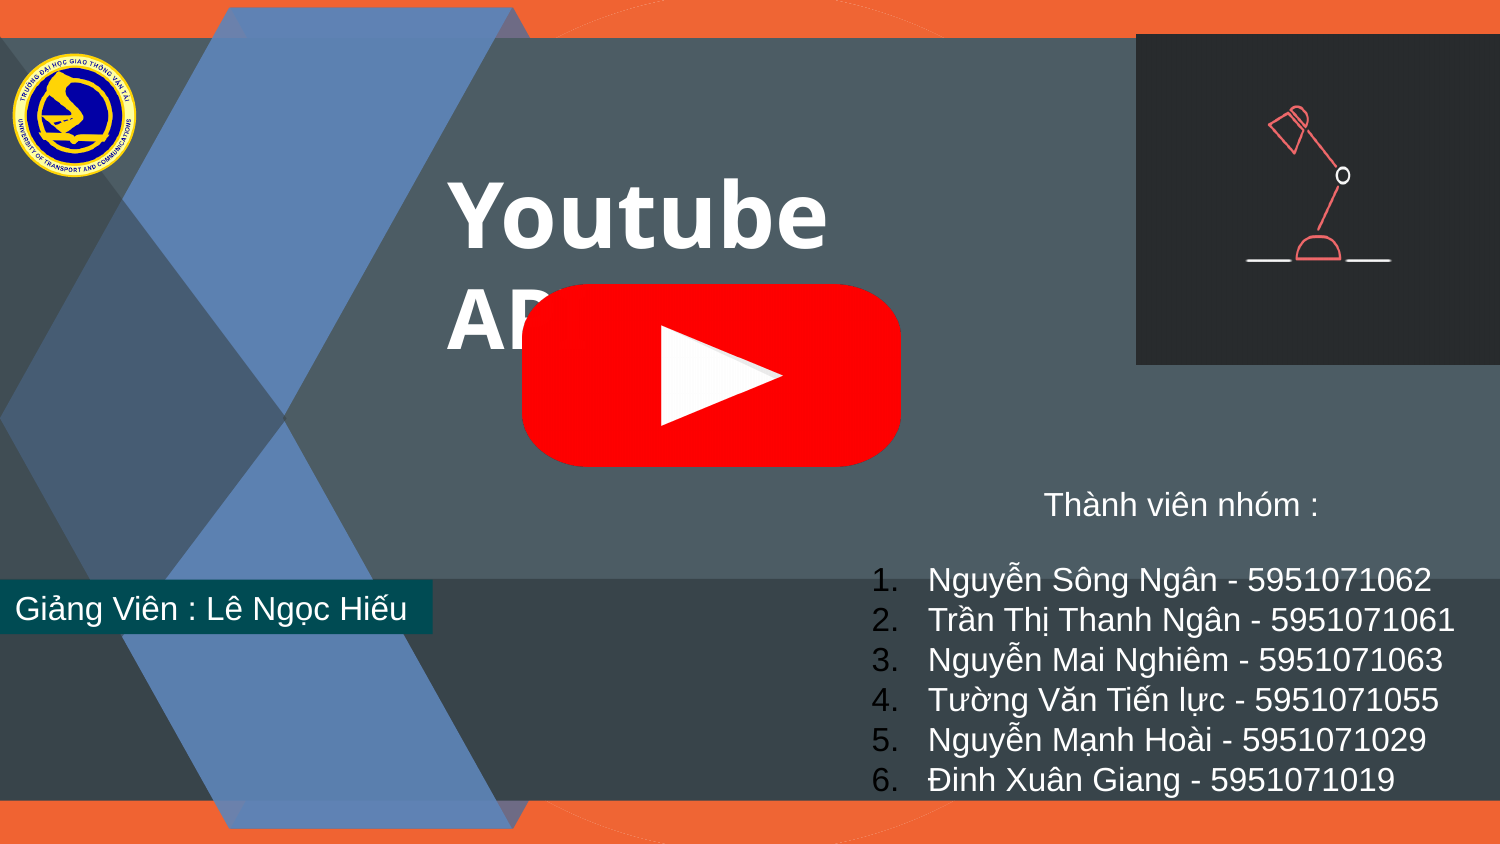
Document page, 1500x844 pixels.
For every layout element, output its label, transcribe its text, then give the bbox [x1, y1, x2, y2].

picture [1136, 34, 1500, 365]
picture [522, 283, 901, 468]
text_box Giảng Viên : Lê Ngọc Hiếu [0, 579, 433, 635]
text_box Nguyễn Sông Ngân - 5951071062 Trần Thị Thanh Ngân - 5951071061 Nguyễn Mai Nghiêm - 5951071063 Tường Văn Tiến lực - 5951071055 Nguyễn Mạnh Hoài - 5951071029 Đinh Xuân Giang - 5951071019 [856, 550, 1476, 841]
title Youtube API [432, 141, 991, 274]
text_box Thành viên nhóm : [1028, 475, 1339, 531]
picture [12, 53, 137, 178]
